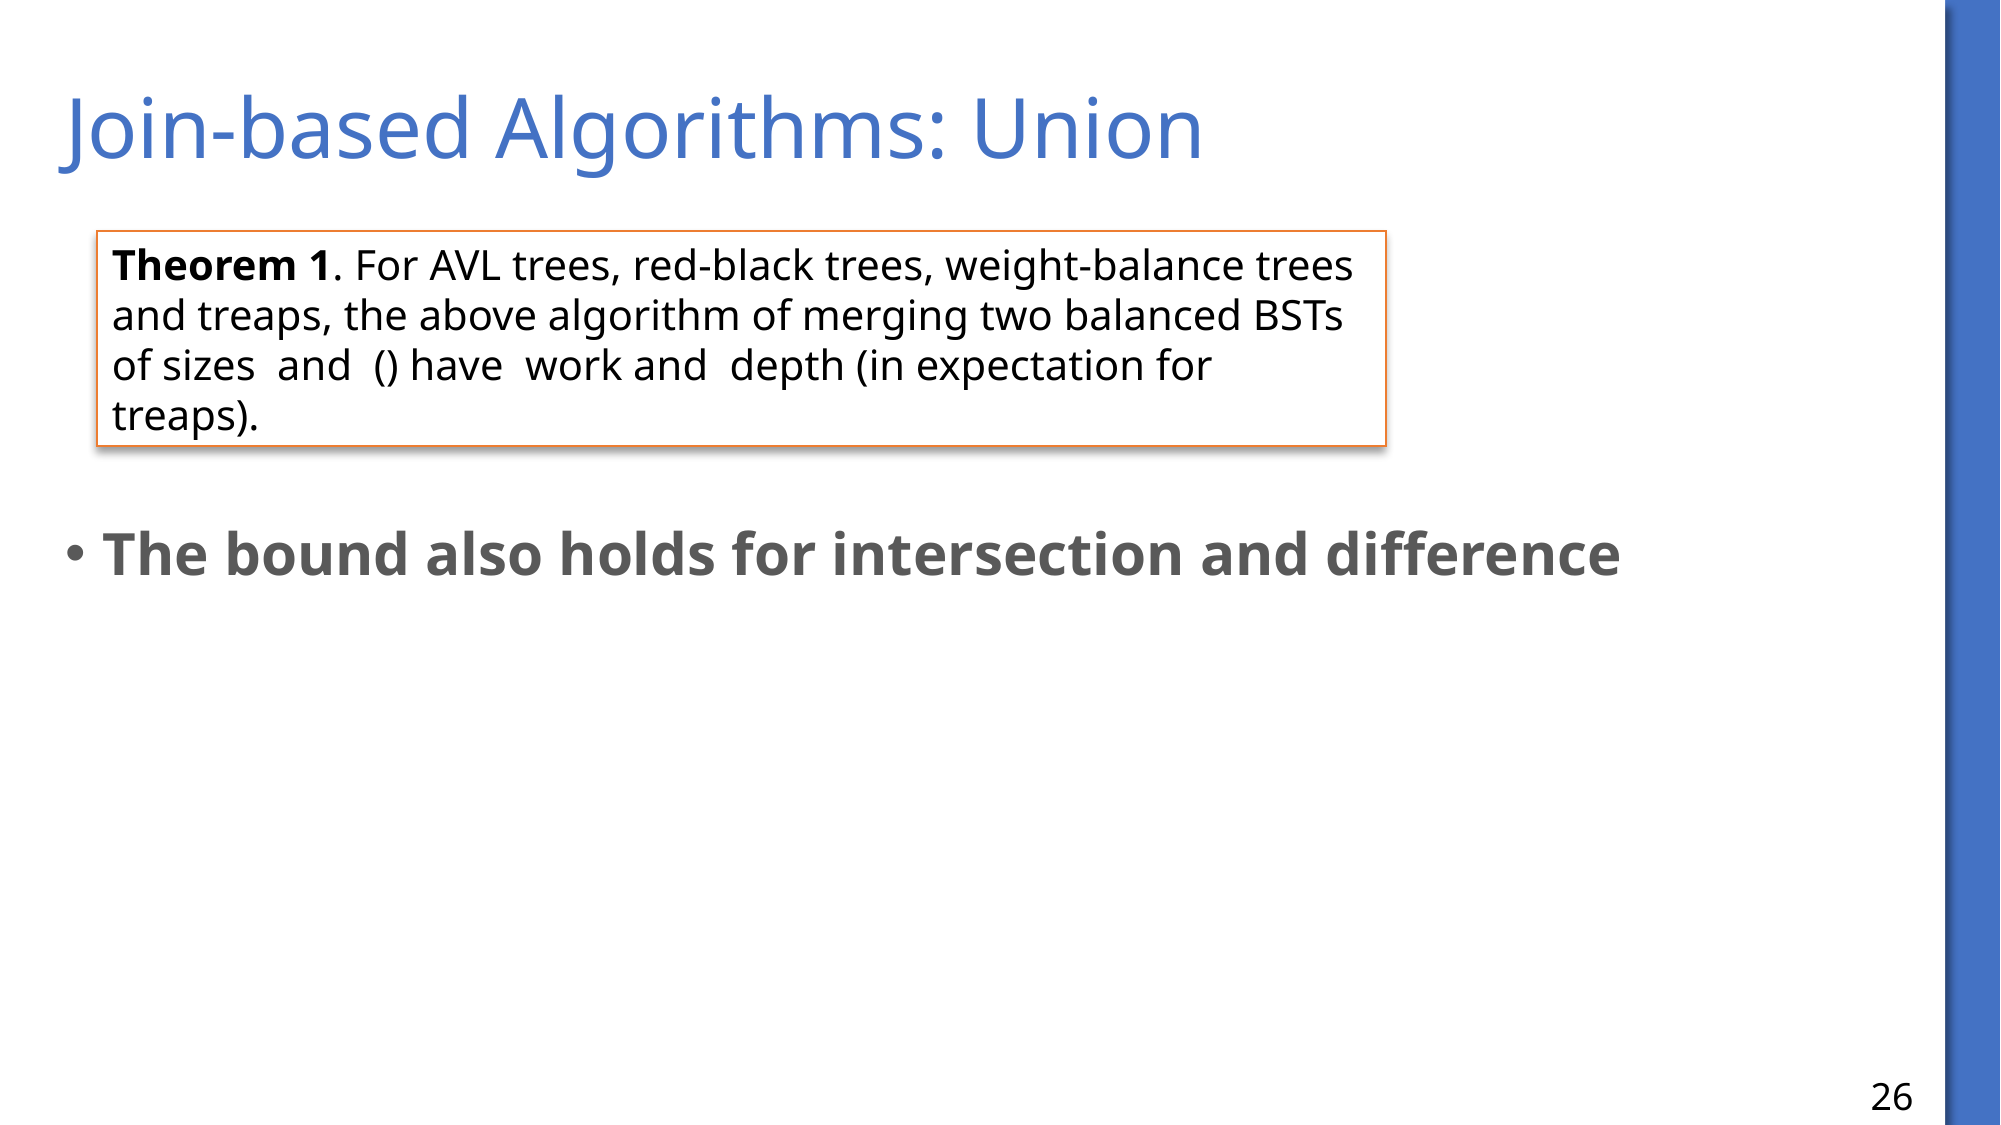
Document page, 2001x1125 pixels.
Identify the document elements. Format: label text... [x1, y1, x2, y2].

list The bound also holds for intersection and difference [50, 517, 1900, 1088]
title Join-based Algorithms: Union [50, 75, 1900, 188]
slide_number 26 [1855, 1065, 1985, 1125]
